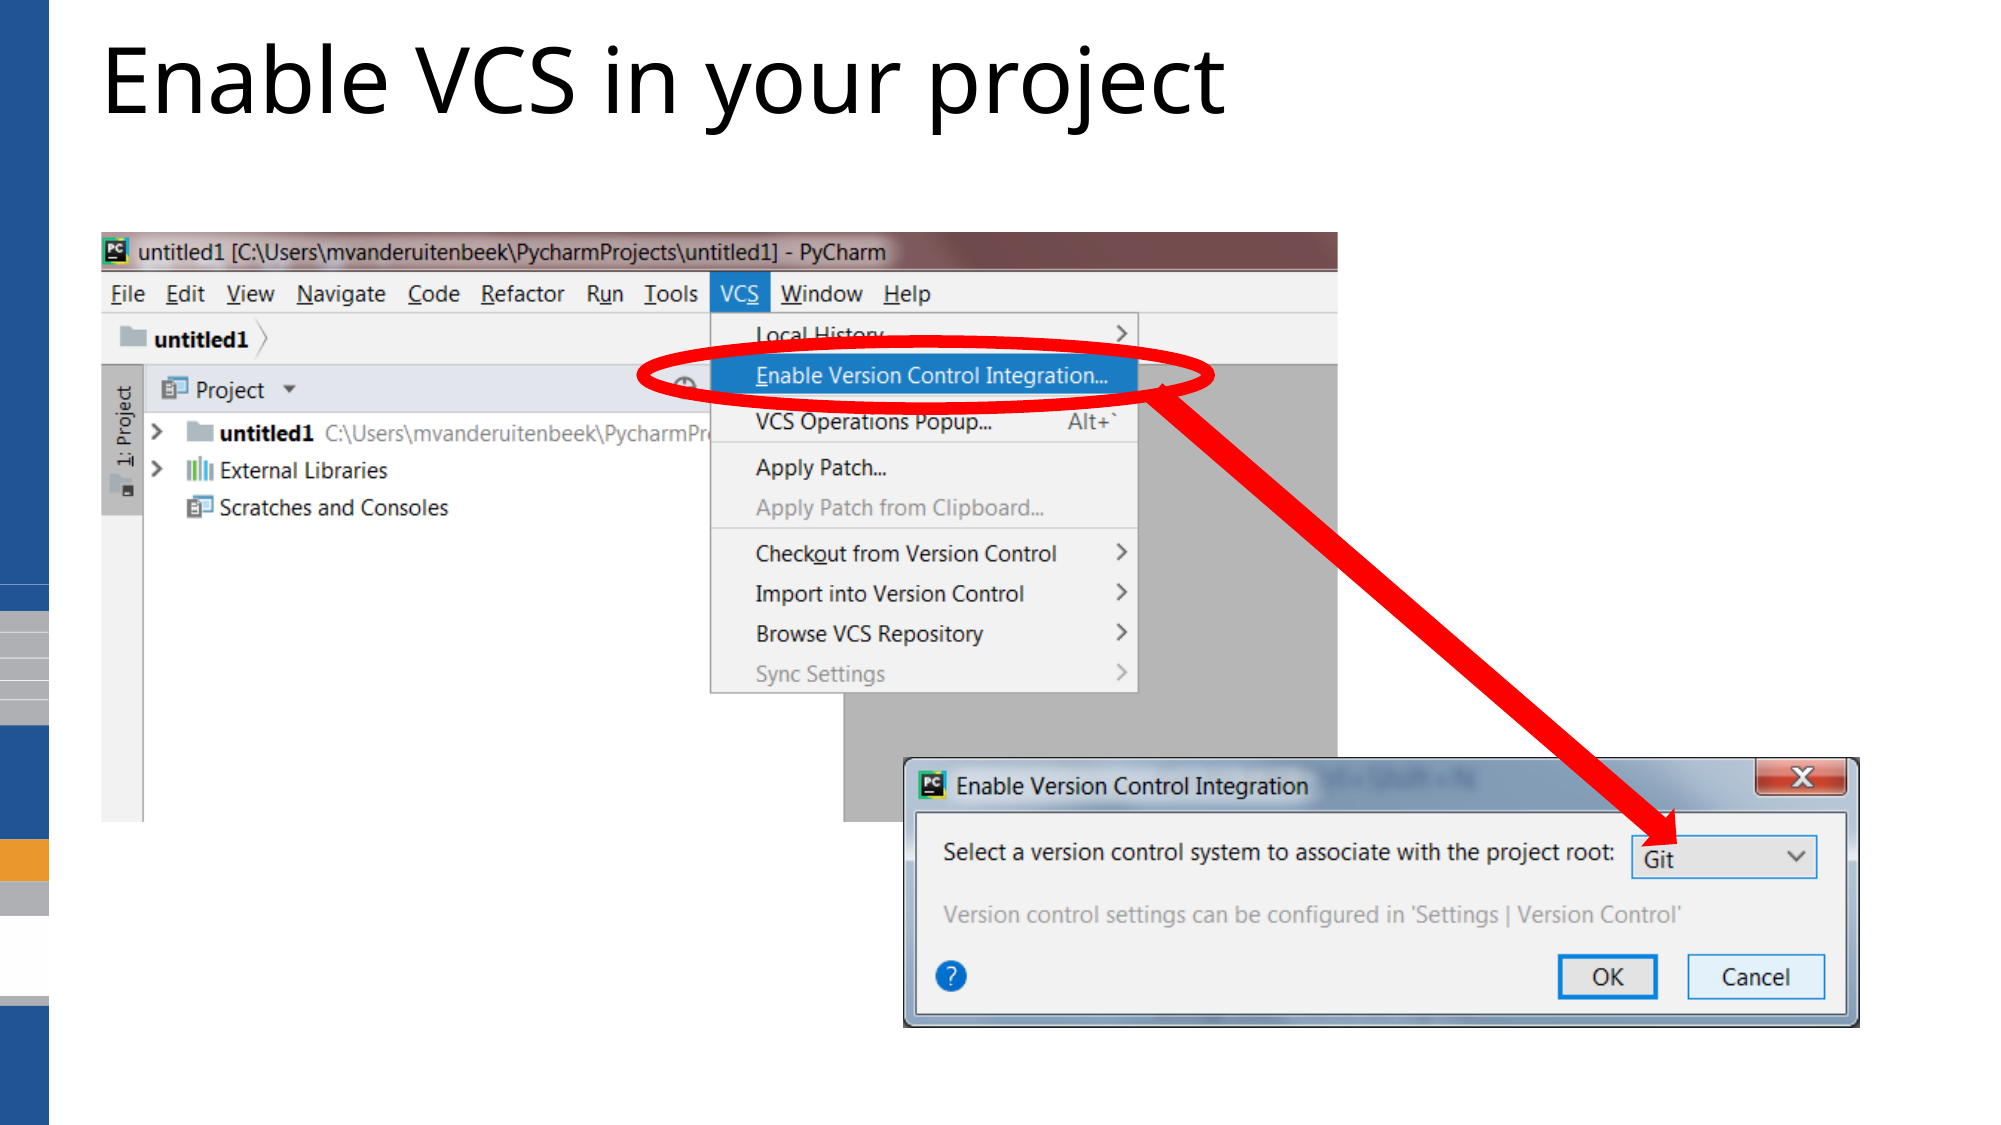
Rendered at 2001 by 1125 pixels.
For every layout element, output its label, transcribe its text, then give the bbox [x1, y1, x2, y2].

picture [101, 232, 1860, 1028]
title Enable VCS in your project [85, 27, 1393, 120]
text_box [1338, 534, 1596, 757]
picture [0, 0, 49, 1125]
